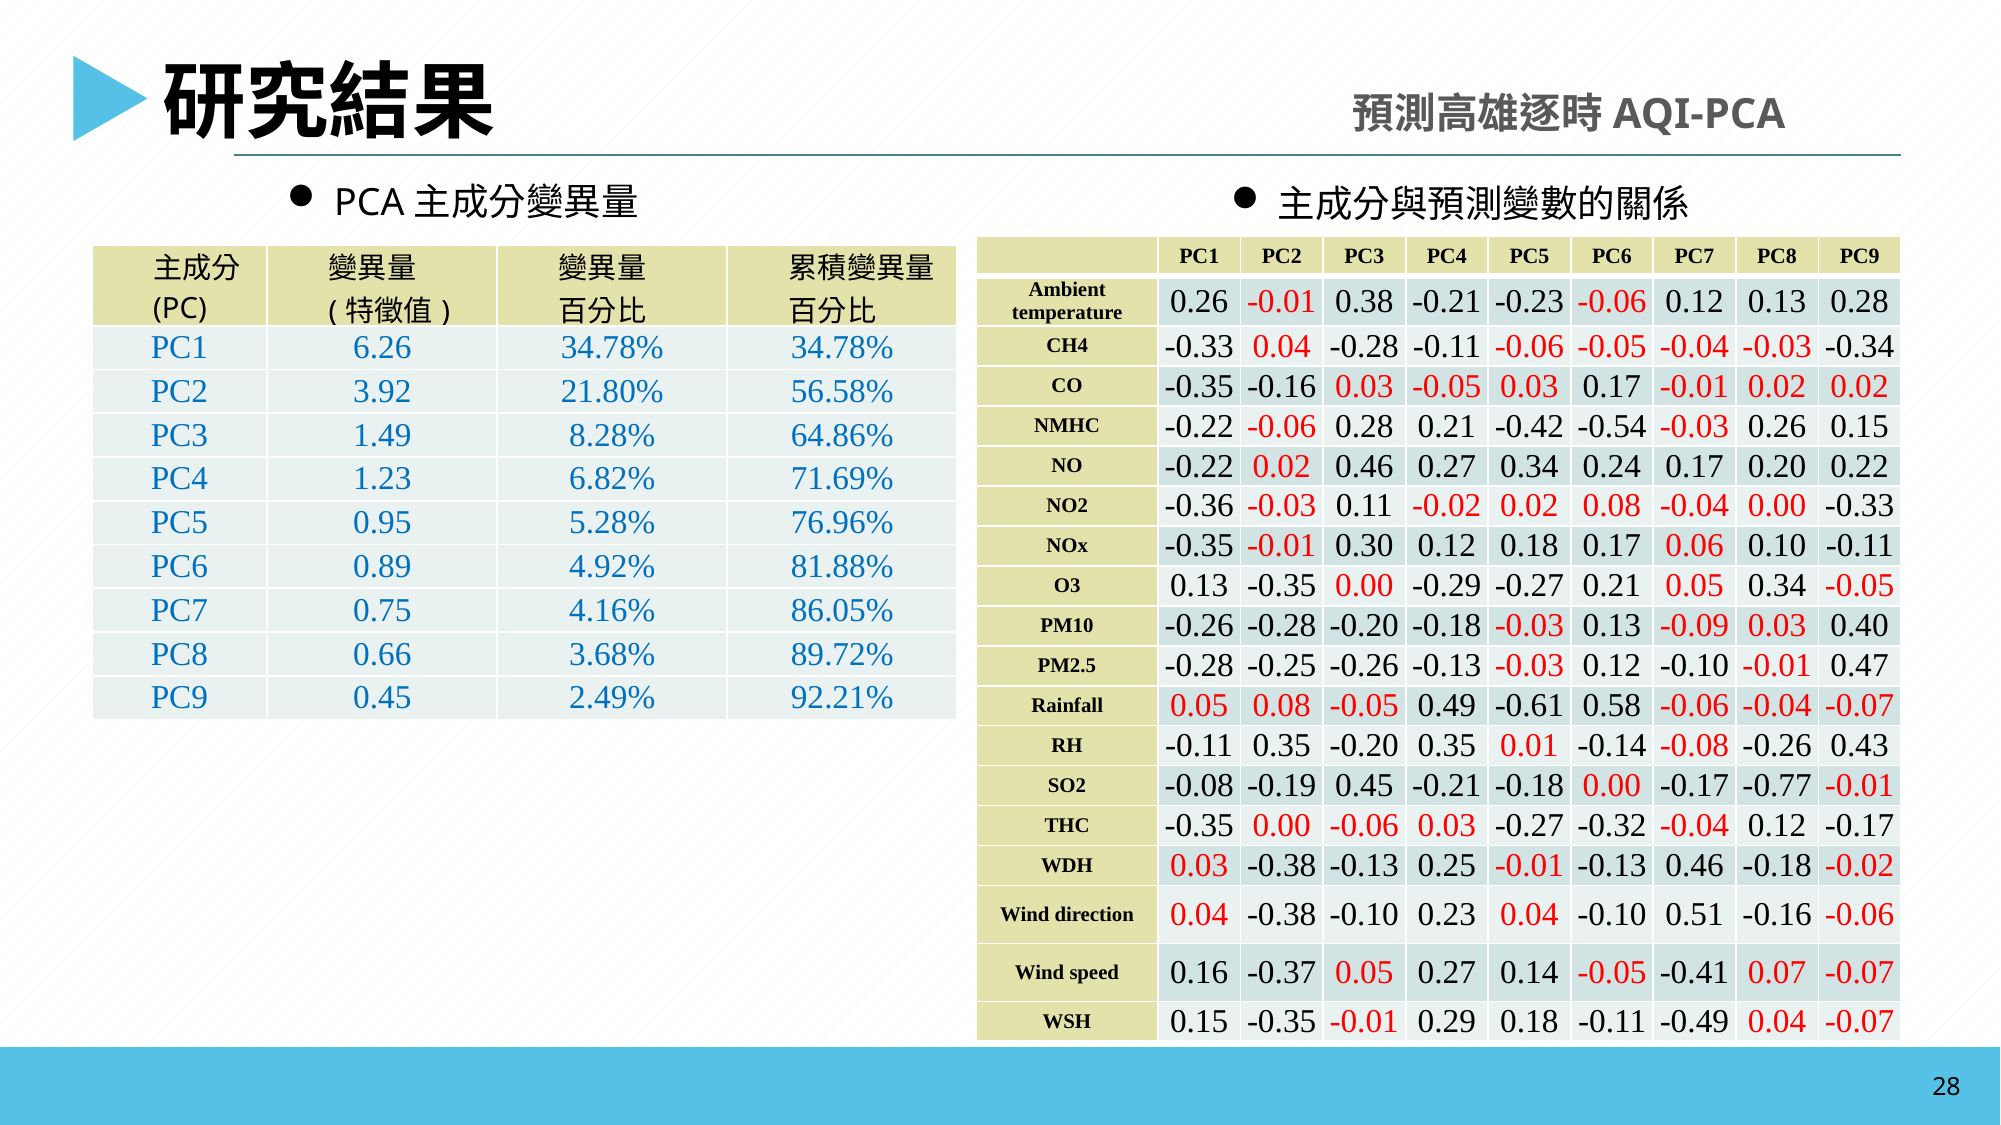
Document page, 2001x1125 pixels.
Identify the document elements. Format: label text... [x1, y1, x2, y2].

table_cell PC1 [93, 327, 266, 369]
table_cell 3.68% [498, 633, 726, 675]
table_cell 0.12 [1654, 279, 1735, 325]
table_cell 0.22 [1819, 447, 1900, 485]
table_cell SO2 [977, 766, 1157, 805]
table_cell -0.27 [1489, 567, 1570, 605]
table_cell 0.05 [1159, 687, 1240, 725]
table_cell 0.49 [1407, 687, 1487, 725]
table_cell NO [977, 447, 1157, 485]
table_cell 5.28% [498, 502, 726, 544]
table_cell -0.14 [1572, 726, 1652, 765]
table_cell -0.28 [1241, 607, 1322, 645]
table_header PC8 [1737, 237, 1818, 273]
table_cell -0.21 [1407, 766, 1487, 805]
table_cell 21.80% [498, 370, 726, 412]
table_cell -0.06 [1572, 279, 1652, 325]
table_cell 0.21 [1407, 407, 1487, 445]
table_header PC6 [1572, 237, 1652, 273]
table_cell -0.16 [1241, 367, 1322, 405]
table_cell PC3 [93, 414, 266, 456]
table_cell 0.05 [1324, 944, 1405, 1001]
table_header 變異量 (特徵值) [268, 246, 496, 325]
table_cell 0.17 [1572, 367, 1652, 405]
text_box 研究結果 [147, 40, 533, 156]
table_cell 0.27 [1407, 944, 1487, 1001]
table_cell -0.06 [1489, 327, 1570, 365]
table_cell -0.05 [1819, 567, 1900, 605]
table_cell -0.01 [1241, 527, 1322, 565]
table_cell -0.18 [1489, 766, 1570, 805]
text_box 主成分與預測變數的關係 [1216, 172, 1902, 233]
table_cell -0.21 [1407, 279, 1487, 325]
table_cell 0.04 [1489, 886, 1570, 943]
table_cell CO [977, 367, 1157, 405]
table_cell 0.30 [1324, 527, 1405, 565]
table_cell -0.11 [1159, 726, 1240, 765]
table_cell -0.03 [1654, 407, 1735, 445]
table_cell 0.12 [1407, 527, 1487, 565]
table_cell RH [977, 726, 1157, 765]
table_cell 0.05 [1654, 567, 1735, 605]
table_cell -0.10 [1572, 886, 1652, 943]
table_cell -0.35 [1159, 367, 1240, 405]
table_cell 0.02 [1489, 487, 1570, 525]
table_cell -0.03 [1489, 647, 1570, 685]
table_header PC1 [1159, 237, 1240, 273]
table_cell PM10 [977, 607, 1157, 645]
table_cell 4.16% [498, 589, 726, 631]
table_cell -0.06 [1241, 407, 1322, 445]
table_cell -0.41 [1654, 944, 1735, 1001]
table_cell PM2.5 [977, 647, 1157, 685]
table_cell O3 [977, 567, 1157, 605]
table_cell 86.05% [728, 589, 956, 631]
table_cell 81.88% [728, 545, 956, 587]
table_cell -0.29 [1407, 567, 1487, 605]
table_cell 0.03 [1159, 846, 1240, 885]
table_cell 1.23 [268, 458, 496, 500]
table_cell 0.43 [1819, 726, 1900, 765]
table_cell 0.34 [1737, 567, 1818, 605]
table_cell -0.01 [1737, 647, 1818, 685]
table_cell PC7 [93, 589, 266, 631]
table_cell NOx [977, 527, 1157, 565]
text_box 預測高雄逐時AQI-PCA [1337, 72, 1927, 145]
text_box 28 [1525, 1062, 1976, 1109]
table_cell -0.26 [1159, 607, 1240, 645]
table_cell PC2 [93, 370, 266, 412]
table_cell -0.05 [1407, 367, 1487, 405]
table_cell 6.26 [268, 327, 496, 369]
table_cell 0.00 [1324, 567, 1405, 605]
table_cell -0.17 [1819, 806, 1900, 845]
table_cell -0.33 [1819, 487, 1900, 525]
table_cell -0.03 [1737, 327, 1818, 365]
table_cell -0.35 [1241, 567, 1322, 605]
table_cell -0.02 [1819, 846, 1900, 885]
table_cell -0.03 [1489, 607, 1570, 645]
text_box [72, 54, 147, 143]
table_cell 0.13 [1572, 607, 1652, 645]
table_cell 8.28% [498, 414, 726, 456]
table_cell 0.02 [1737, 367, 1818, 405]
table_cell THC [977, 806, 1157, 845]
table_cell -0.23 [1489, 279, 1570, 325]
table_cell -0.08 [1159, 766, 1240, 805]
table_cell -0.25 [1241, 647, 1322, 685]
table_cell 4.92% [498, 545, 726, 587]
table_cell 0.13 [1159, 567, 1240, 605]
table_cell 0.27 [1407, 447, 1487, 485]
table_cell 0.08 [1572, 487, 1652, 525]
table_cell 0.46 [1654, 846, 1735, 885]
table_cell 64.86% [728, 414, 956, 456]
table_header 主成分(PC) [93, 246, 266, 325]
table_cell Ambient temperature [977, 279, 1157, 325]
table_cell 0.75 [268, 589, 496, 631]
table_cell -0.19 [1241, 766, 1322, 805]
table_cell 0.11 [1324, 487, 1405, 525]
table_cell 0.40 [1819, 607, 1900, 645]
table_cell -0.05 [1324, 687, 1405, 725]
table_cell 0.10 [1737, 527, 1818, 565]
table_cell -0.06 [1819, 886, 1900, 943]
table_cell 0.95 [268, 502, 496, 544]
table_cell -0.35 [1159, 527, 1240, 565]
table_cell 0.46 [1324, 447, 1405, 485]
table_cell PC8 [93, 633, 266, 675]
table_cell 0.15 [1159, 1002, 1240, 1040]
table_cell 92.21% [728, 677, 956, 719]
table_cell -0.20 [1324, 607, 1405, 645]
table_cell -0.07 [1819, 1002, 1900, 1040]
table_cell 0.08 [1241, 687, 1322, 725]
table_cell 0.18 [1489, 1002, 1570, 1040]
table_cell 0.35 [1241, 726, 1322, 765]
table_cell -0.61 [1489, 687, 1570, 725]
table_cell 89.72% [728, 633, 956, 675]
table_cell -0.22 [1159, 407, 1240, 445]
table_cell 0.17 [1572, 527, 1652, 565]
table_cell -0.01 [1324, 1002, 1405, 1040]
table_header 變異量 百分比 [498, 246, 726, 325]
table_cell 0.58 [1572, 687, 1652, 725]
table_cell 0.17 [1654, 447, 1735, 485]
table_cell PC6 [93, 545, 266, 587]
table_cell 3.92 [268, 370, 496, 412]
table_cell 0.18 [1489, 527, 1570, 565]
table_cell -0.35 [1159, 806, 1240, 845]
table_cell 0.02 [1819, 367, 1900, 405]
table_cell -0.06 [1324, 806, 1405, 845]
table_cell 0.47 [1819, 647, 1900, 685]
table_cell CH4 [977, 327, 1157, 365]
table_cell 0.24 [1572, 447, 1652, 485]
table_cell -0.04 [1654, 806, 1735, 845]
table_cell 0.03 [1324, 367, 1405, 405]
table_cell 34.78% [498, 327, 726, 369]
table_cell 2.49% [498, 677, 726, 719]
table_cell 0.34 [1489, 447, 1570, 485]
table_cell 0.00 [1737, 487, 1818, 525]
table_cell PC4 [93, 458, 266, 500]
table_cell -0.54 [1572, 407, 1652, 445]
table_cell -0.77 [1737, 766, 1818, 805]
table_cell -0.08 [1654, 726, 1735, 765]
table_cell WSH [977, 1002, 1157, 1040]
table_cell 0.23 [1407, 886, 1487, 943]
table_cell 71.69% [728, 458, 956, 500]
table_cell 0.00 [1572, 766, 1652, 805]
table_cell 0.45 [1324, 766, 1405, 805]
table_cell 0.12 [1572, 647, 1652, 685]
table_cell -0.05 [1572, 944, 1652, 1001]
table_cell 0.35 [1407, 726, 1487, 765]
table_cell -0.01 [1654, 367, 1735, 405]
table_cell -0.09 [1654, 607, 1735, 645]
table_cell 0.04 [1241, 327, 1322, 365]
table_cell -0.04 [1654, 327, 1735, 365]
table_cell 0.21 [1572, 567, 1652, 605]
table_cell -0.18 [1407, 607, 1487, 645]
table_cell -0.11 [1572, 1002, 1652, 1040]
table_cell -0.03 [1241, 487, 1322, 525]
table_cell -0.26 [1324, 647, 1405, 685]
table_cell 0.04 [1159, 886, 1240, 943]
table_header PC4 [1407, 237, 1487, 273]
table_cell -0.16 [1737, 886, 1818, 943]
table_cell 56.58% [728, 370, 956, 412]
table_cell -0.37 [1241, 944, 1322, 1001]
table_cell -0.07 [1819, 944, 1900, 1001]
table_cell -0.13 [1572, 846, 1652, 885]
table_cell 0.06 [1654, 527, 1735, 565]
table_cell 76.96% [728, 502, 956, 544]
table_header PC2 [1241, 237, 1322, 273]
table_cell -0.38 [1241, 886, 1322, 943]
table_cell Rainfall [977, 687, 1157, 725]
table_cell 0.29 [1407, 1002, 1487, 1040]
table_cell 6.82% [498, 458, 726, 500]
table_cell NMHC [977, 407, 1157, 445]
table_cell 0.12 [1737, 806, 1818, 845]
table_header PC5 [1489, 237, 1570, 273]
table_header PC3 [1324, 237, 1405, 273]
table_cell 0.03 [1489, 367, 1570, 405]
table_cell 0.13 [1737, 279, 1818, 325]
table_cell -0.13 [1407, 647, 1487, 685]
table_cell 0.66 [268, 633, 496, 675]
table_cell -0.11 [1407, 327, 1487, 365]
table_cell -0.28 [1159, 647, 1240, 685]
table_cell 0.00 [1241, 806, 1322, 845]
table_cell 0.03 [1737, 607, 1818, 645]
table_cell -0.01 [1241, 279, 1322, 325]
table_cell WDH [977, 846, 1157, 885]
table_cell -0.18 [1737, 846, 1818, 885]
table_cell 0.25 [1407, 846, 1487, 885]
table_cell -0.06 [1654, 687, 1735, 725]
table_cell -0.42 [1489, 407, 1570, 445]
table_header PC7 [1654, 237, 1735, 273]
table_cell 0.45 [268, 677, 496, 719]
table_header 累積變異量百分比 [728, 246, 956, 325]
table_cell -0.34 [1819, 327, 1900, 365]
table_cell -0.27 [1489, 806, 1570, 845]
table_cell -0.22 [1159, 447, 1240, 485]
table_cell 0.15 [1819, 407, 1900, 445]
table_cell -0.04 [1737, 687, 1818, 725]
text_box PCA主成分變異量 [272, 170, 958, 231]
table_cell -0.49 [1654, 1002, 1735, 1040]
table_cell -0.04 [1654, 487, 1735, 525]
table_cell 0.28 [1324, 407, 1405, 445]
table_cell 0.14 [1489, 944, 1570, 1001]
table_cell 0.04 [1737, 1002, 1818, 1040]
table_cell -0.32 [1572, 806, 1652, 845]
table_cell PC9 [93, 677, 266, 719]
table_cell -0.26 [1737, 726, 1818, 765]
table_cell Wind direction [977, 886, 1157, 943]
table_cell -0.11 [1819, 527, 1900, 565]
text_box [0, 1046, 2000, 1125]
table_cell -0.13 [1324, 846, 1405, 885]
table_cell -0.10 [1654, 647, 1735, 685]
table_cell -0.07 [1819, 687, 1900, 725]
table_cell 0.16 [1159, 944, 1240, 1001]
table_cell -0.36 [1159, 487, 1240, 525]
table_cell 0.03 [1407, 806, 1487, 845]
table_cell -0.10 [1324, 886, 1405, 943]
table_cell 0.89 [268, 545, 496, 587]
table_cell -0.01 [1819, 766, 1900, 805]
table_cell -0.05 [1572, 327, 1652, 365]
table_cell 0.26 [1159, 279, 1240, 325]
table_cell 0.26 [1737, 407, 1818, 445]
table_header PC9 [1819, 237, 1900, 273]
table_cell -0.28 [1324, 327, 1405, 365]
table_cell 0.07 [1737, 944, 1818, 1001]
table_cell NO2 [977, 487, 1157, 525]
table_cell PC5 [93, 502, 266, 544]
table_cell 0.28 [1819, 279, 1900, 325]
table_cell -0.17 [1654, 766, 1735, 805]
table_cell -0.35 [1241, 1002, 1322, 1040]
table_cell 0.01 [1489, 726, 1570, 765]
table_cell -0.02 [1407, 487, 1487, 525]
table_cell -0.20 [1324, 726, 1405, 765]
table_cell 0.51 [1654, 886, 1735, 943]
table_cell 0.38 [1324, 279, 1405, 325]
table_cell 34.78% [728, 327, 956, 369]
table_cell -0.33 [1159, 327, 1240, 365]
table_cell 0.20 [1737, 447, 1818, 485]
table_cell 1.49 [268, 414, 496, 456]
table_cell -0.38 [1241, 846, 1322, 885]
table_cell 0.02 [1241, 447, 1322, 485]
table_header [977, 237, 1157, 273]
table_cell Wind speed [977, 944, 1157, 1001]
table_cell -0.01 [1489, 846, 1570, 885]
